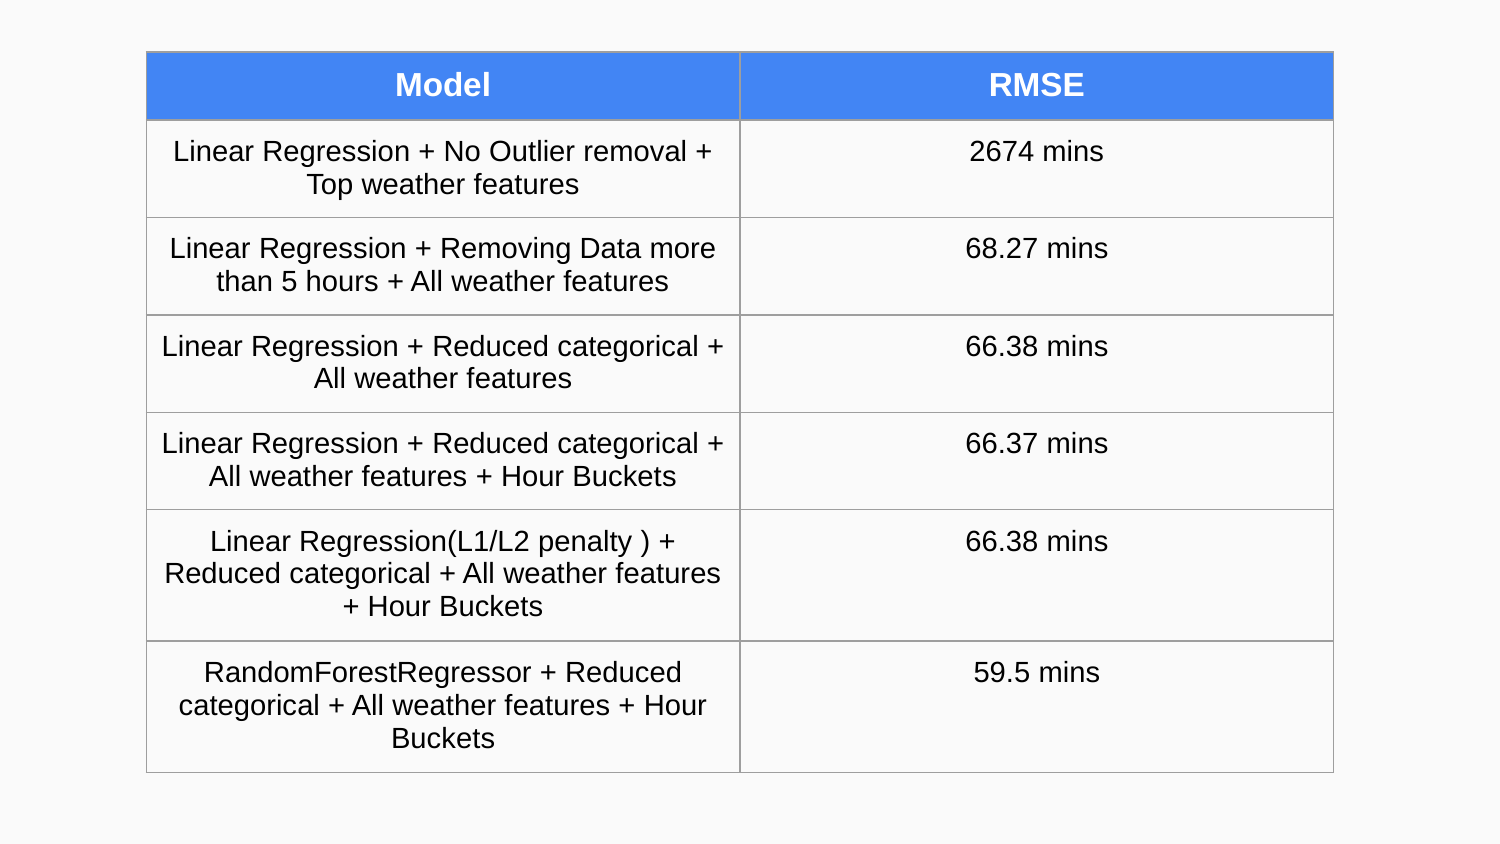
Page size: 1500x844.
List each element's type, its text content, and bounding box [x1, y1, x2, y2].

table_cell 66.37 mins [741, 413, 1333, 509]
table_cell 66.38 mins [741, 316, 1333, 412]
table_cell 59.5 mins [741, 642, 1333, 772]
table_cell 68.27 mins [741, 218, 1333, 314]
table_header RMSE [741, 53, 1333, 119]
table_cell Linear Regression + No Outlier removal + Top weather features [147, 121, 739, 217]
table_cell Linear Regression + Reduced categorical + All weather features + Hour Buckets [147, 413, 739, 509]
table_cell 2674 mins [741, 121, 1333, 217]
table_cell Linear Regression + Reduced categorical + All weather features [147, 316, 739, 412]
table_cell Linear Regression(L1/L2 penalty ) + Reduced categorical + All weather features + Hour Buckets [147, 510, 739, 640]
table_cell 66.38 mins [741, 510, 1333, 640]
table_header Model [147, 53, 739, 119]
table_cell Linear Regression + Removing Data more than 5 hours + All weather features [147, 218, 739, 314]
table_cell RandomForestRegressor + Reduced categorical + All weather features + Hour Buckets [147, 642, 739, 772]
